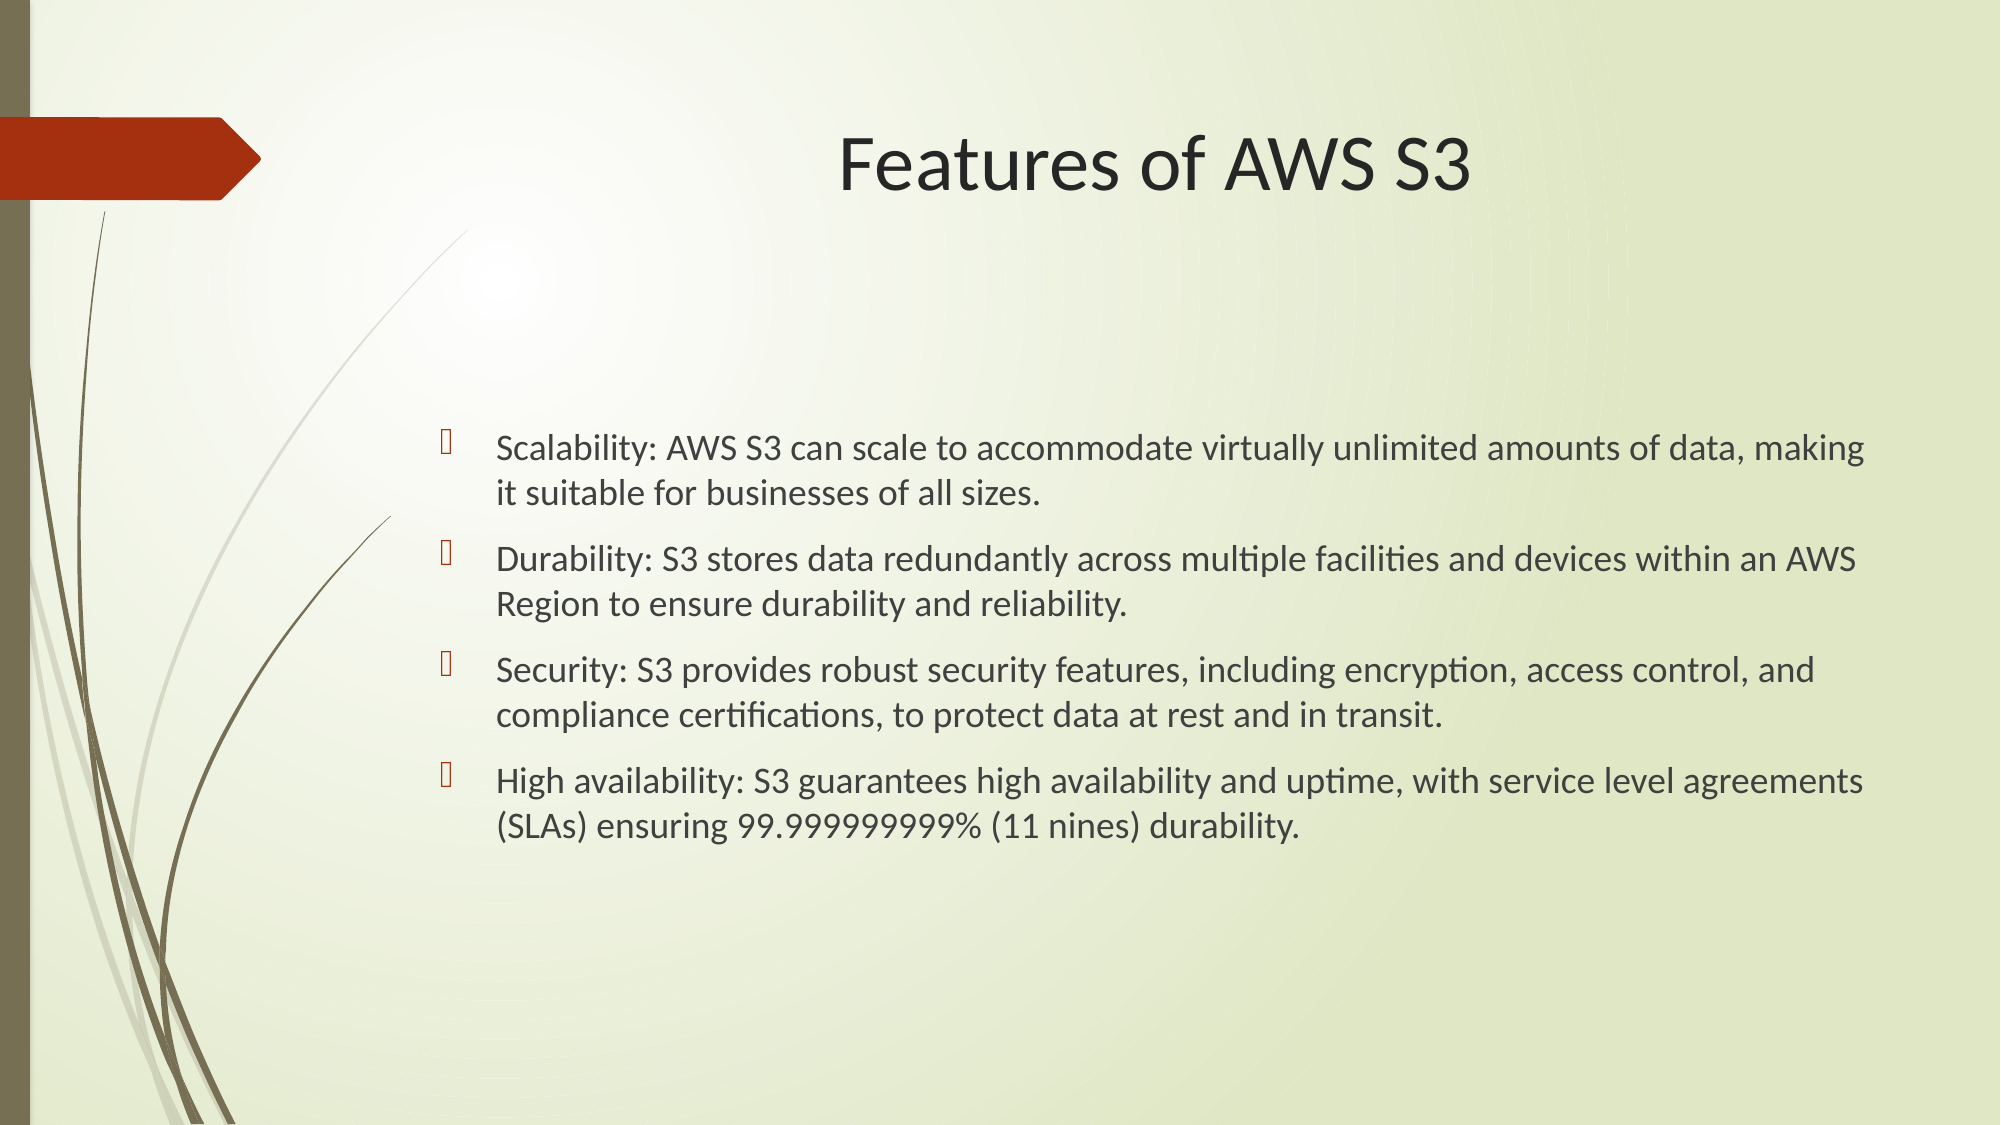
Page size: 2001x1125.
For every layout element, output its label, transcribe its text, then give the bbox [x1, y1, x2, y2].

title Features of AWS S3 [425, 102, 1888, 313]
list Scalability: AWS S3 can scale to accommodate virtually unlimited amounts of data, making it suitable for businesses of all sizes. Durability: S3 stores data redundantly across multiple facilities and devices within an AWS Region to ensure durability and reliability. Security: S3 provides robust security features, including encryption, access control, and compliance certifications, to protect data at rest and in transit. High availability: S3 guarantees high availability and uptime, with service level agreements (SLAs) ensuring 99.999999999% (11 nines) durability. [424, 350, 1888, 970]
